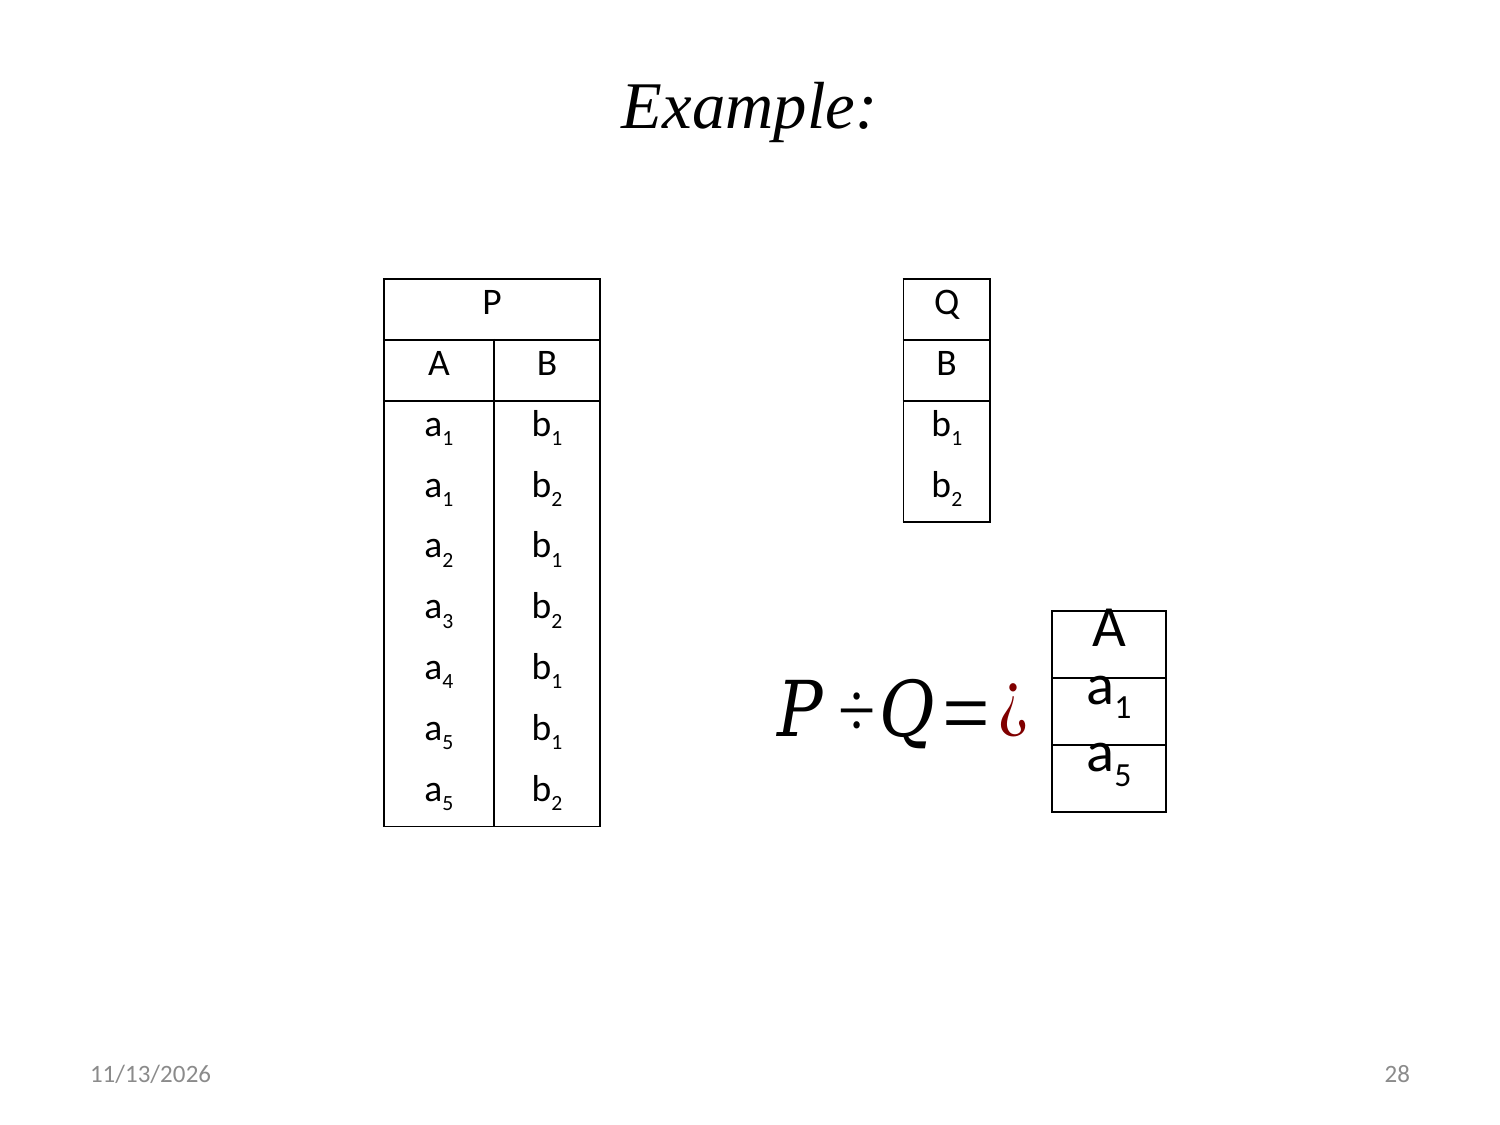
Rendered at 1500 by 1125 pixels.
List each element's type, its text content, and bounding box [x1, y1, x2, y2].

table_cell b1 [495, 522, 599, 583]
slide_number 28 [1074, 1042, 1425, 1103]
table_header P [385, 280, 599, 339]
table_cell B [495, 341, 599, 400]
table_cell a5 [1053, 746, 1165, 811]
table_cell a2 [385, 522, 493, 583]
table_cell B [904, 341, 989, 400]
table_cell a1 [385, 461, 493, 522]
table_cell b1 [495, 705, 599, 766]
table_cell b2 [904, 461, 989, 521]
table_cell b1 [495, 644, 599, 705]
list Example: [75, 54, 1425, 1005]
table_cell A [385, 341, 493, 400]
table_cell a4 [385, 644, 493, 705]
table_cell b1 [495, 402, 599, 461]
table_cell b2 [495, 461, 599, 522]
table_cell a5 [385, 705, 493, 766]
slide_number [75, 1042, 425, 1103]
table_cell b2 [495, 583, 599, 644]
table_cell b1 [904, 402, 989, 461]
table_header Q [904, 280, 989, 339]
table_cell a1 [1053, 679, 1165, 744]
table_cell b2 [495, 766, 599, 826]
table_cell a1 [385, 402, 493, 461]
table_cell a3 [385, 583, 493, 644]
table_cell a5 [385, 766, 493, 826]
table_header A [1053, 612, 1165, 677]
